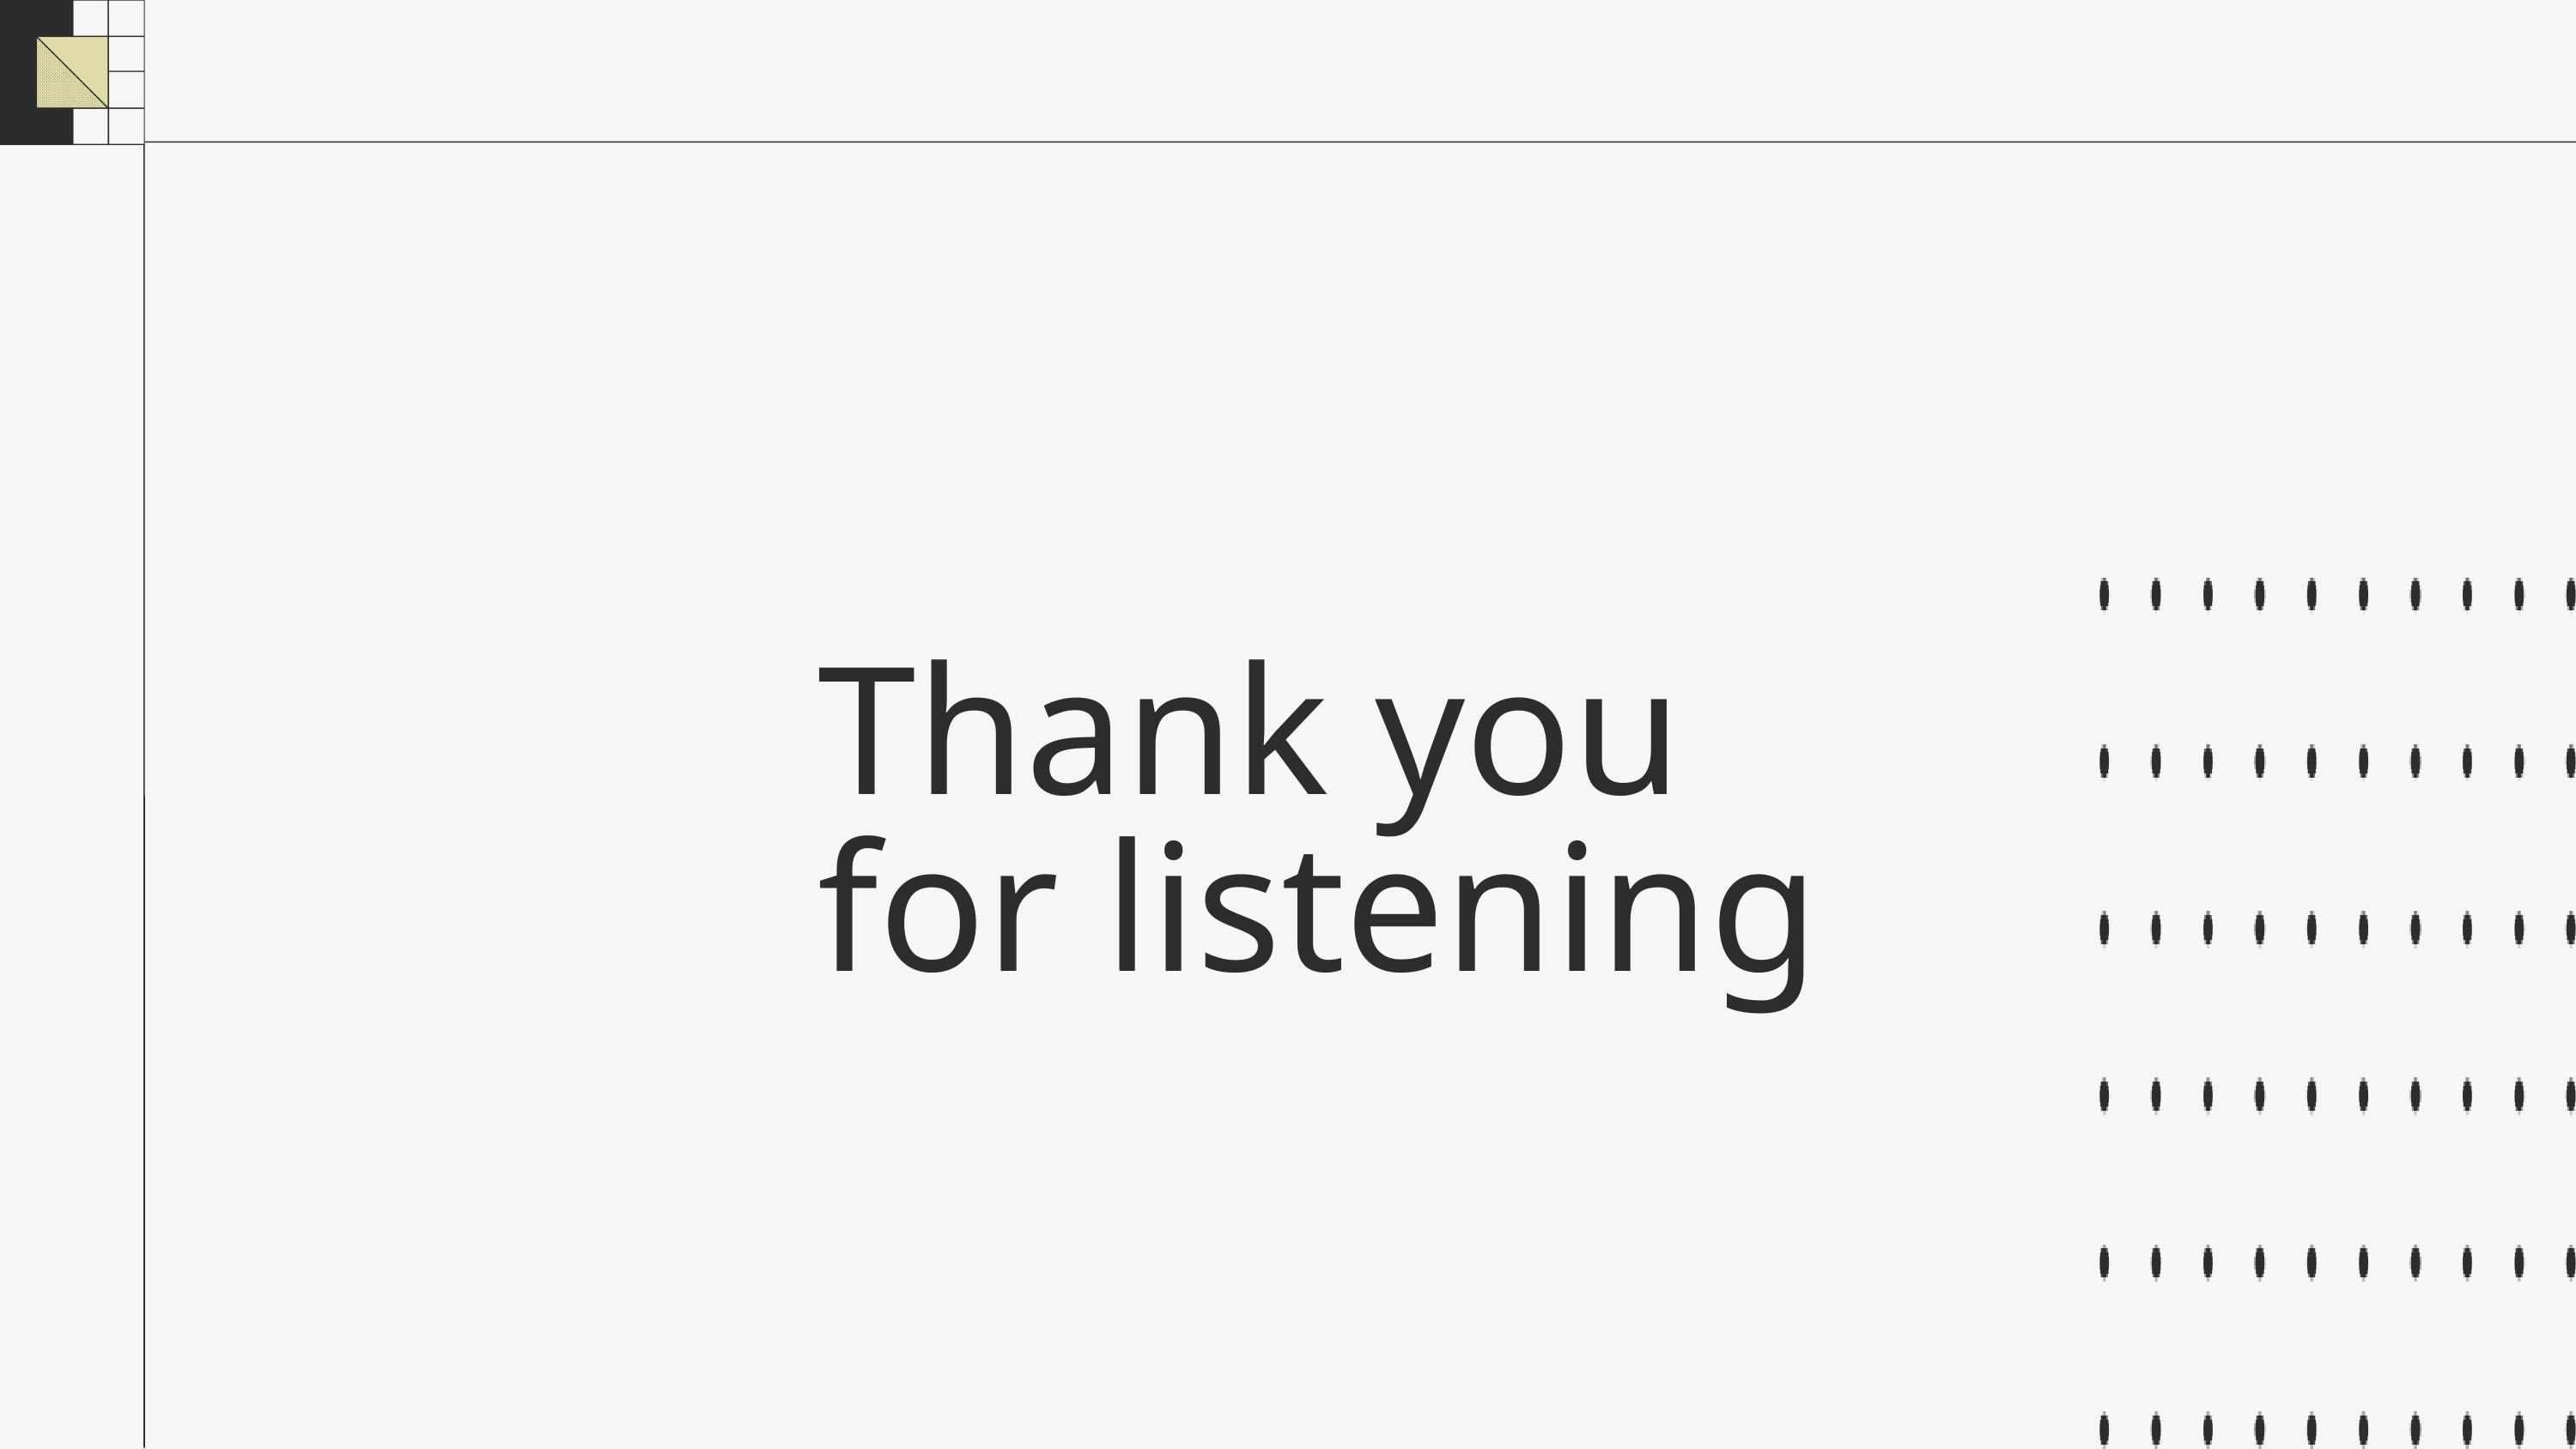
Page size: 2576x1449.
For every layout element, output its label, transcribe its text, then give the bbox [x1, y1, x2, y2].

text_box [2099, 578, 2576, 1449]
text_box Thank you for listening [817, 652, 1949, 1008]
text_box [0, 0, 145, 145]
